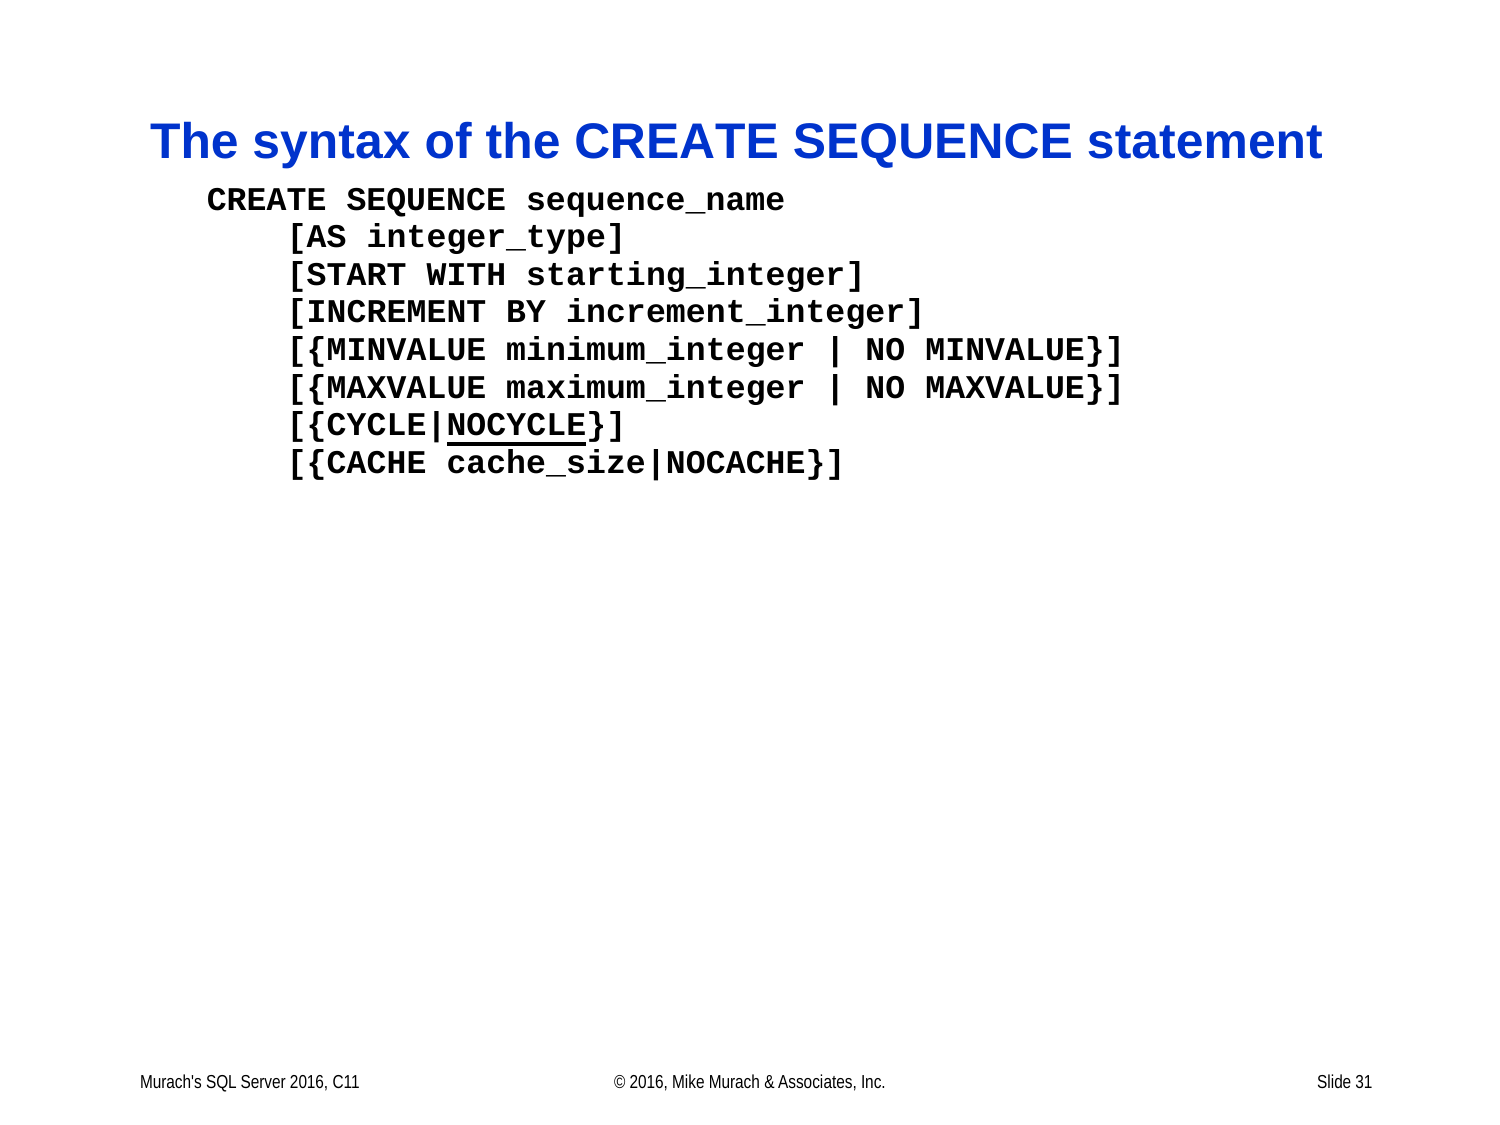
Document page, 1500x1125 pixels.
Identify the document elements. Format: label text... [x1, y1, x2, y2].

footer © 2016, Mike Murach & Associates, Inc. [474, 1024, 1026, 1101]
slide_number Murach's SQL Server 2016, C11 [124, 1024, 451, 1101]
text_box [149, 112, 1347, 536]
slide_number Slide 31 [1074, 1024, 1388, 1101]
